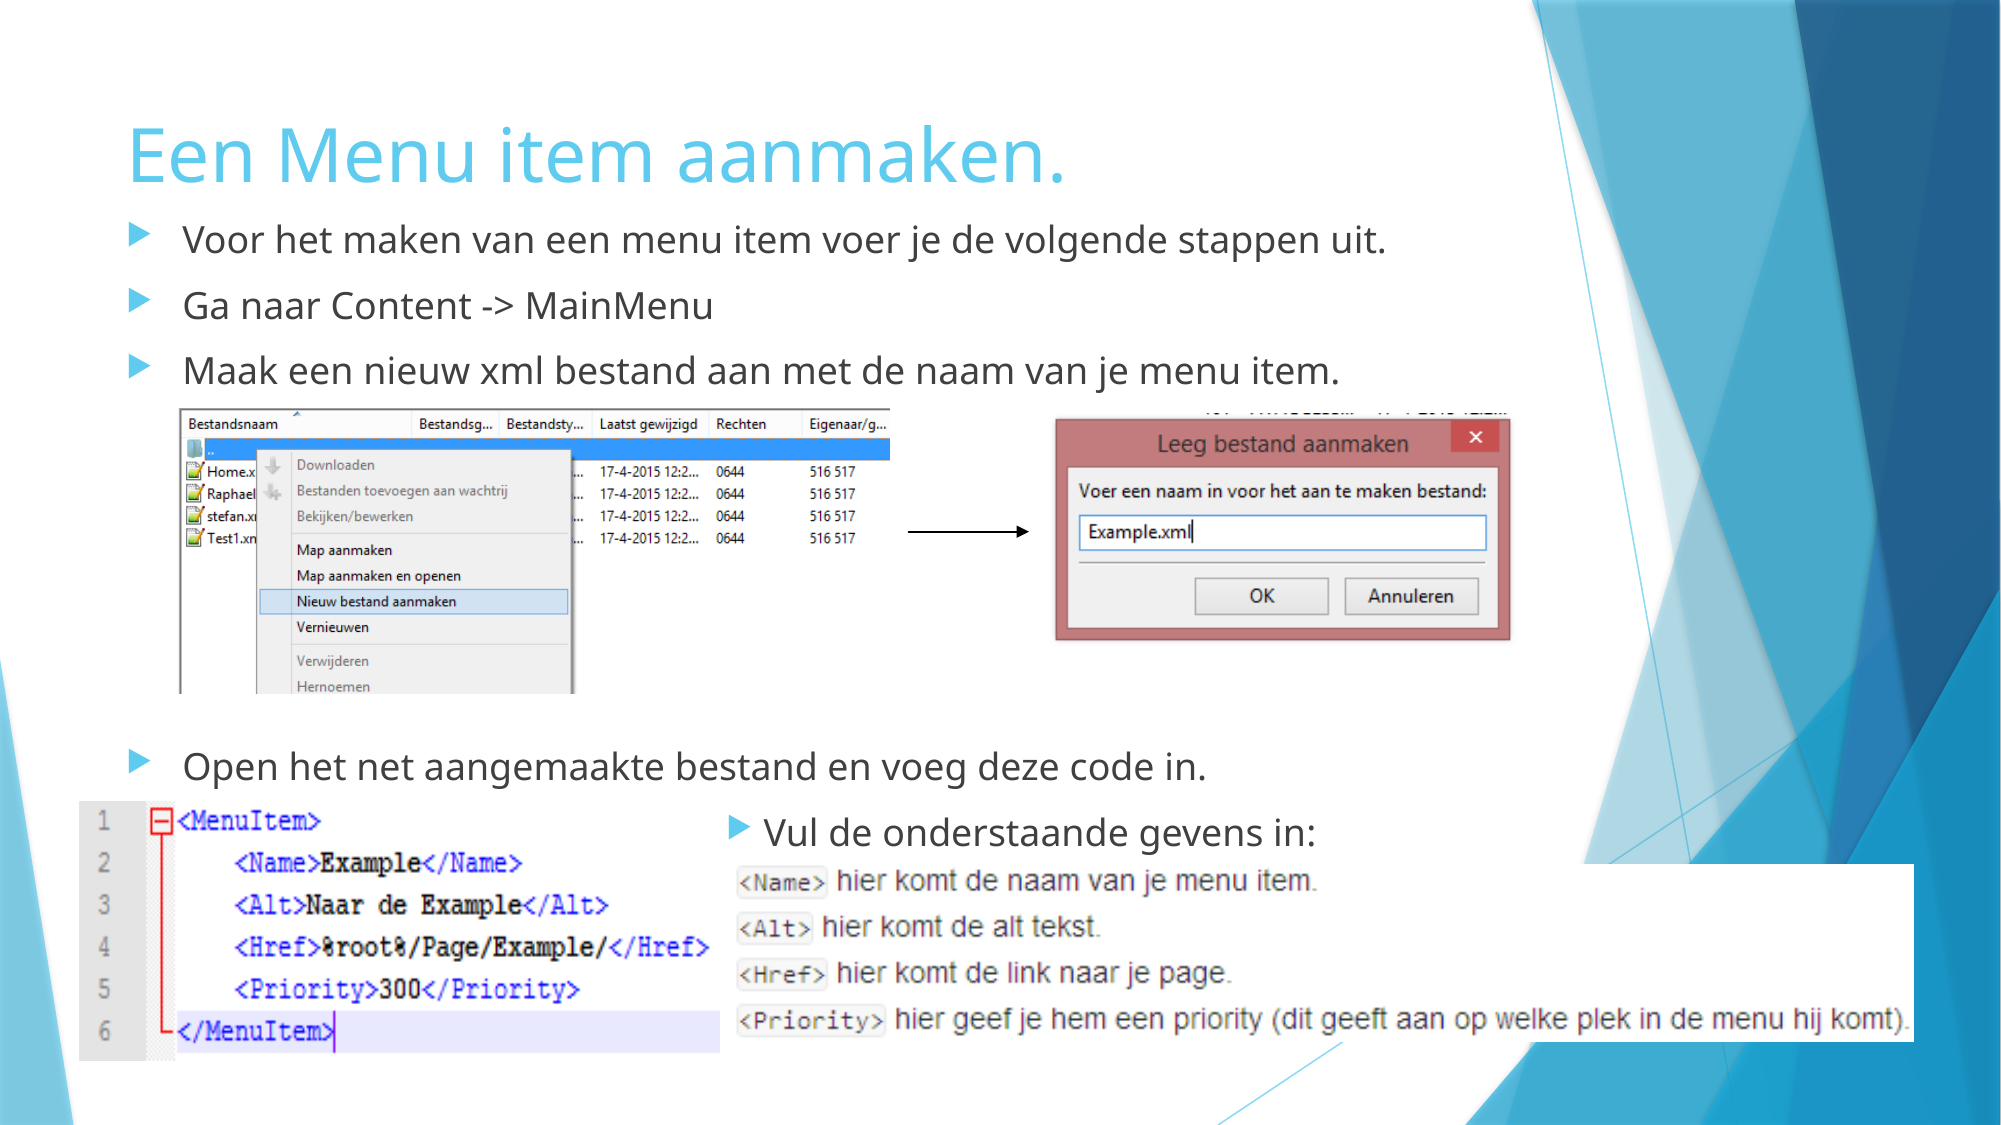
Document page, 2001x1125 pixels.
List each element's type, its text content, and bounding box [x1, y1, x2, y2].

picture [1047, 413, 1521, 651]
title Een Menu item aanmaken. [111, 99, 1522, 208]
picture [178, 408, 891, 694]
picture [79, 801, 721, 1062]
list Voor het maken van een menu item voer je de volgende stappen uit. Ga naar Content -> MainMenu Maak een nieuw xml bestand aan met de naam van je menu item. Open het net aangemaakte bestand en voeg deze code in. Vul de onderstaande gevens in: [111, 208, 1522, 1125]
picture [734, 864, 1914, 1042]
